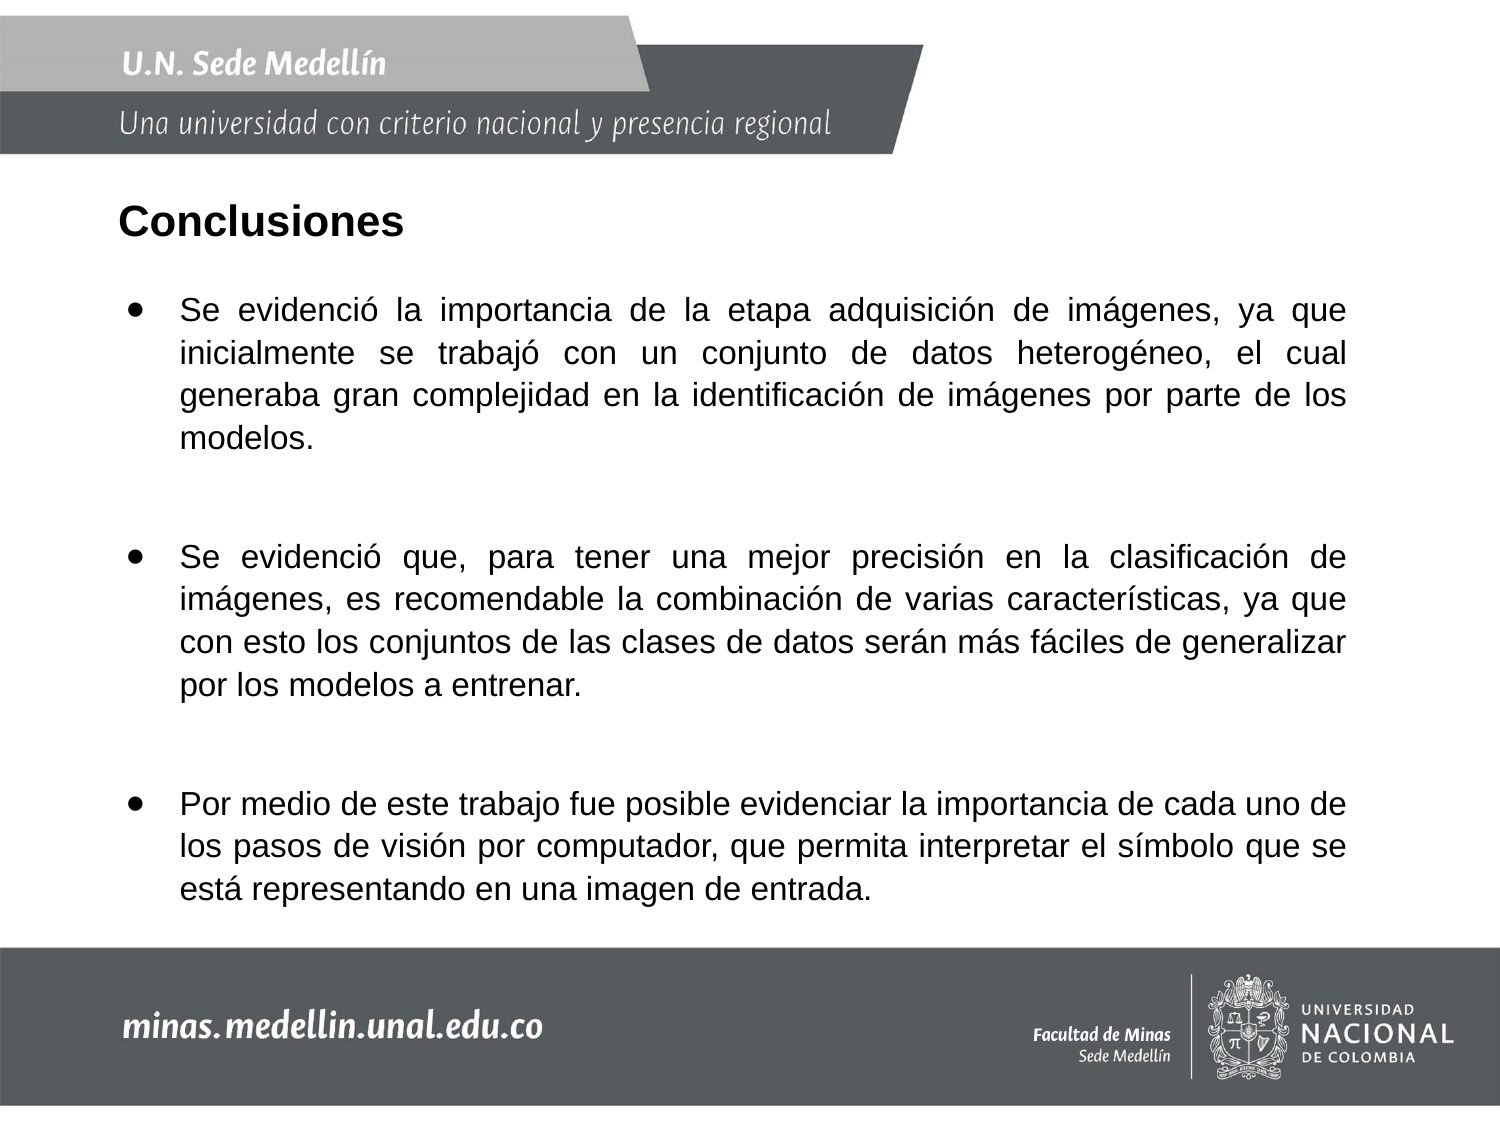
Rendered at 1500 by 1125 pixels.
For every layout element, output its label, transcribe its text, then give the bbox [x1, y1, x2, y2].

picture [0, 0, 1500, 1125]
title Conclusiones [103, 160, 1397, 271]
text_box Se evidenció la importancia de la etapa adquisición de imágenes, ya que inicialmente se trabajó con un conjunto de datos heterogéneo, el cual generaba gran complejidad en la identificación de imágenes por parte de los modelos. Se evidenció que, para tener una mejor precisión en la clasificación de imágenes, es recomendable la combinación de varias características, ya que con esto los conjuntos de las clases de datos serán más fáciles de generalizar por los modelos a entrenar. Por medio de este trabajo fue posible evidenciar la importancia de cada uno de los pasos de visión por computador, que permita interpretar el símbolo que se está representando en una imagen de entrada. [89, 270, 1375, 922]
